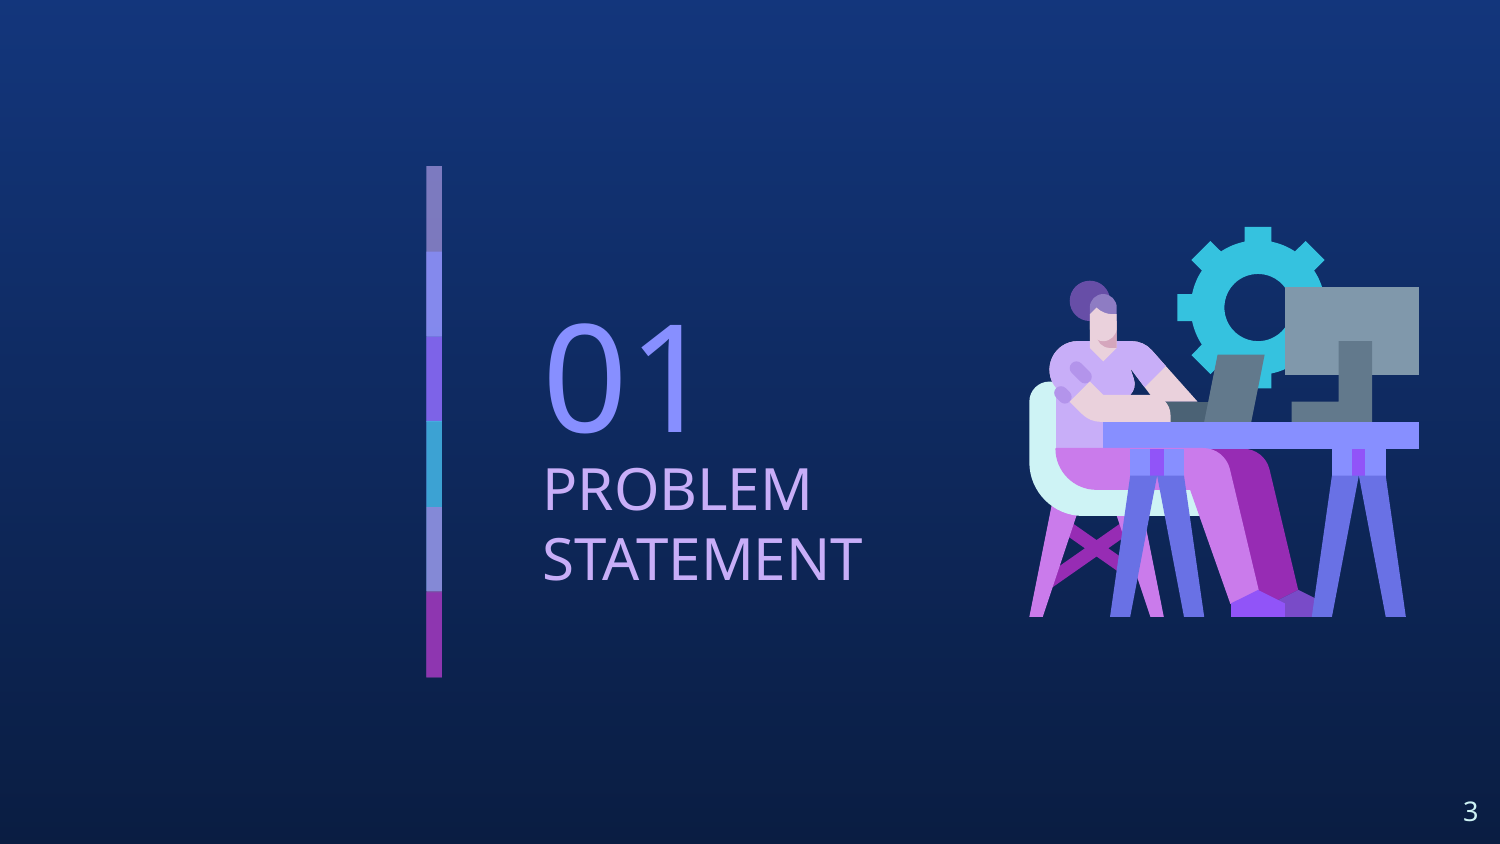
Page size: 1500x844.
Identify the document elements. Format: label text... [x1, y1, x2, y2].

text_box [1029, 226, 1420, 618]
title PROBLEM STATEMENT [527, 472, 958, 573]
slide_number ‹#› [1403, 779, 1494, 844]
title 01 [527, 271, 790, 472]
